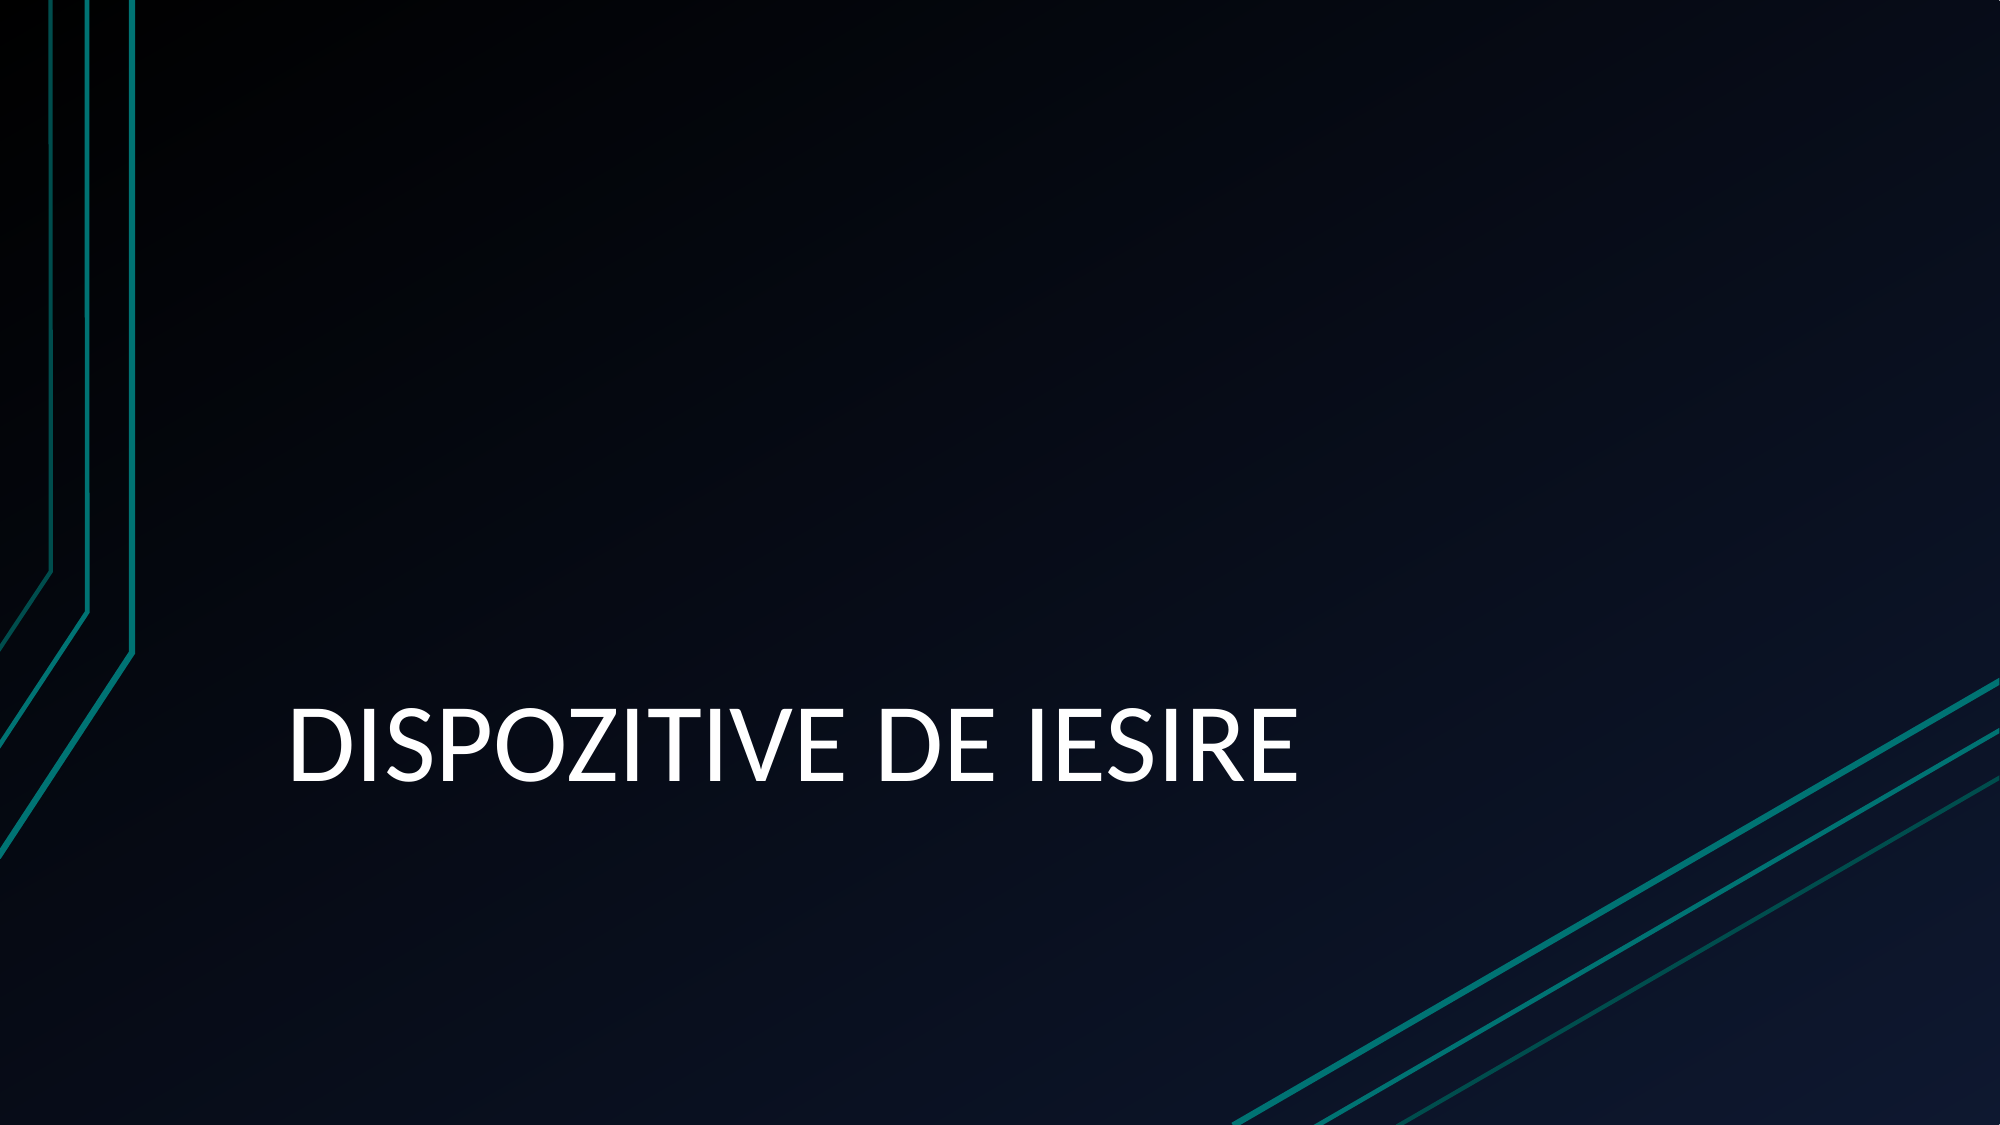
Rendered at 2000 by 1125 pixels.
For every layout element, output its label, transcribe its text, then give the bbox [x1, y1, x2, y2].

title DISPOZITIVE DE IESIRE [266, 362, 1733, 816]
